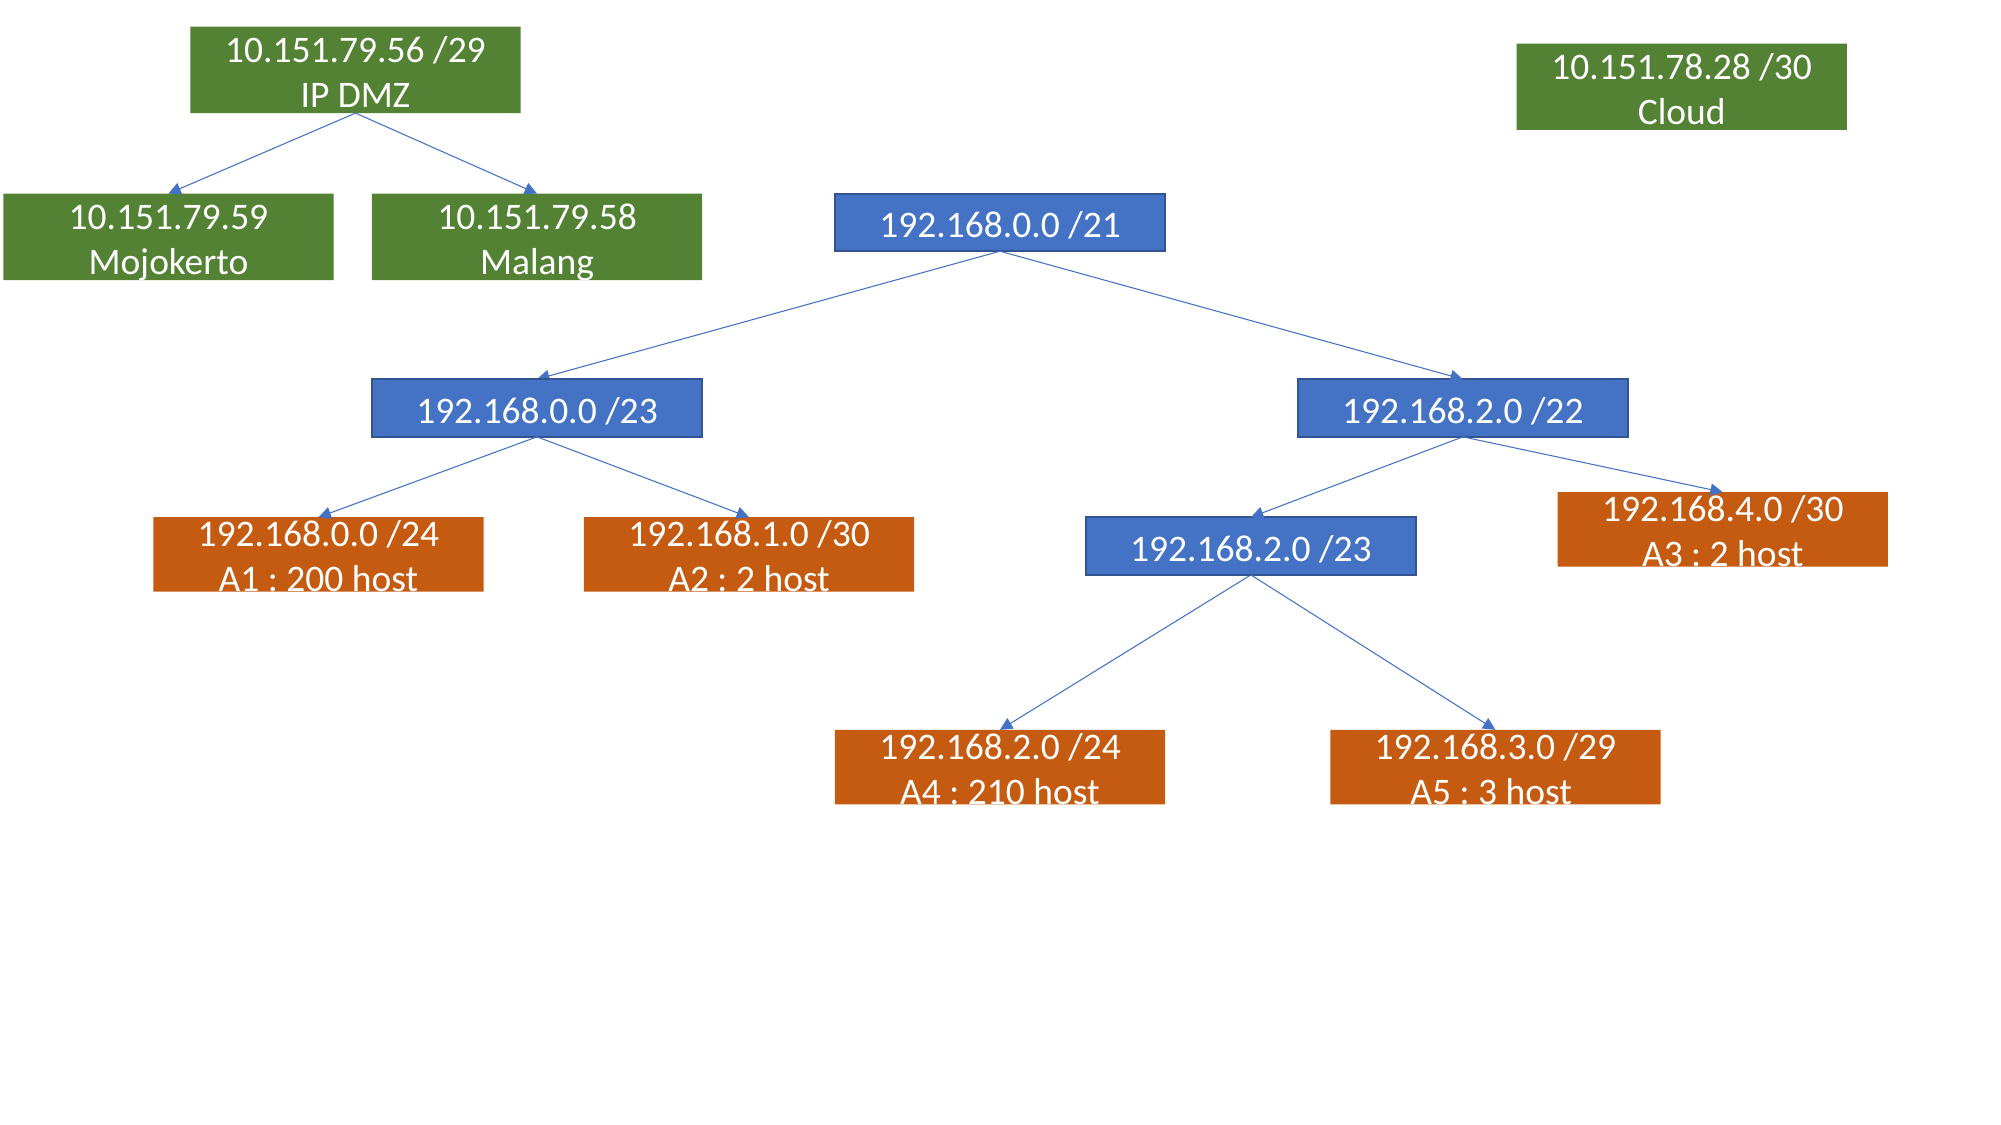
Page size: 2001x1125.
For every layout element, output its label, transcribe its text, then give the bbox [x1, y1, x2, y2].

text_box 192.168.4.0 /30 A3 : 2 host [1557, 491, 1889, 568]
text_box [999, 574, 1250, 730]
text_box 192.168.0.0 /23 [371, 378, 703, 436]
text_box 192.168.0.0 /21 [834, 193, 1166, 251]
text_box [537, 251, 999, 380]
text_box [318, 436, 537, 518]
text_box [1250, 436, 1463, 518]
text_box 192.168.2.0 /22 [1297, 378, 1629, 436]
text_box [999, 251, 1463, 380]
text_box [537, 436, 750, 518]
text_box 192.168.1.0 /30 A2 : 2 host [583, 516, 915, 593]
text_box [1463, 436, 1723, 493]
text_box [168, 113, 355, 194]
text_box 192.168.3.0 /29 A5 : 3 host [1329, 729, 1662, 805]
text_box 192.168.2.0 /23 [1085, 516, 1417, 574]
text_box 10.151.79.58 Malang [371, 193, 703, 281]
text_box 192.168.2.0 /24 A4 : 210 host [834, 729, 1166, 805]
text_box 10.151.79.56 /29 IP DMZ [189, 26, 522, 113]
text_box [355, 113, 538, 194]
text_box 10.151.78.28 /30 Cloud [1516, 42, 1848, 131]
text_box 192.168.0.0 /24 A1 : 200 host [152, 516, 485, 593]
text_box 10.151.79.59 Mojokerto [2, 193, 335, 281]
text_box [1250, 574, 1496, 730]
